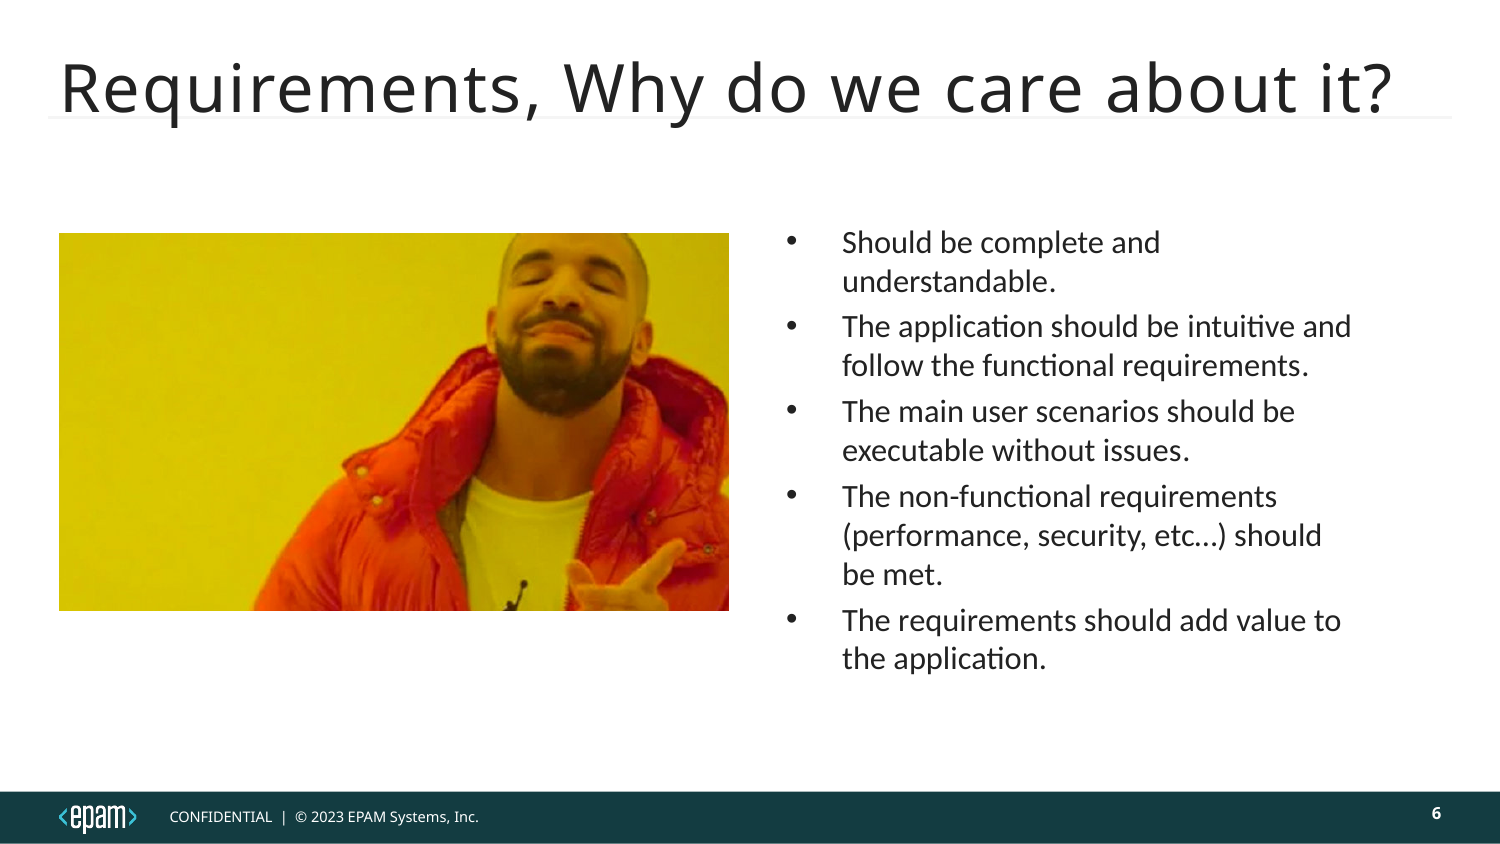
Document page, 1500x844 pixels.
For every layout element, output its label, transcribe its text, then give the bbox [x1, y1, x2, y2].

title Requirements, Why do we care about it? [59, 60, 1442, 111]
picture [59, 233, 729, 611]
text_box Should be complete and understandable. The application should be intuitive and follow the functional requirements. The main user scenarios should be executable without issues. The non-functional requirements (performance, security, etc…) should be met. The requirements should add value to the application. [771, 213, 1368, 689]
slide_number 6 [1216, 791, 1442, 844]
